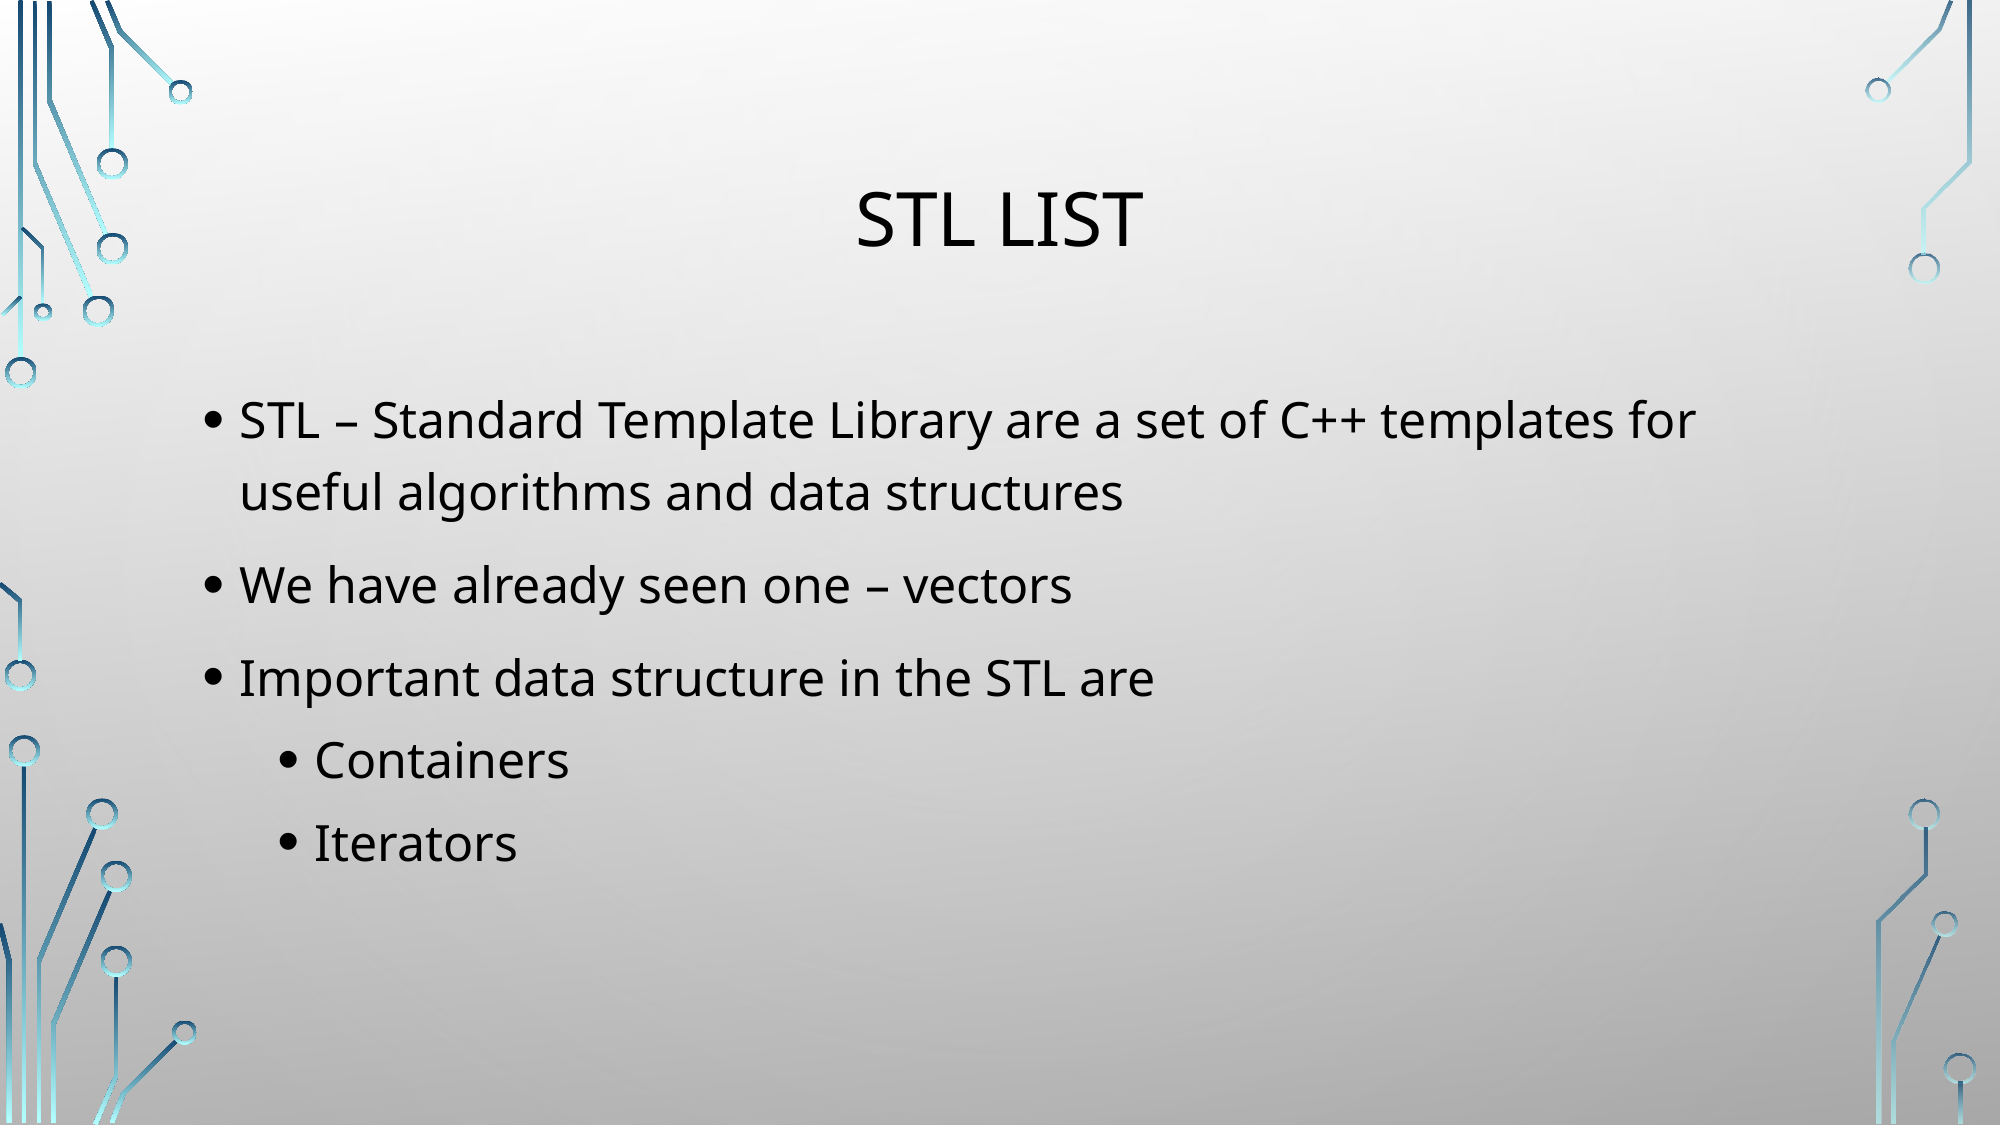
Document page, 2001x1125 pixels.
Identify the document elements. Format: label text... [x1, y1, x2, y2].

list STL – Standard Template Library are a set of C++ templates for useful algorithms and data structures We have already seen one – vectors Important data structure in the STL are Containers Iterators [187, 369, 1813, 950]
title STL List [187, 101, 1813, 344]
